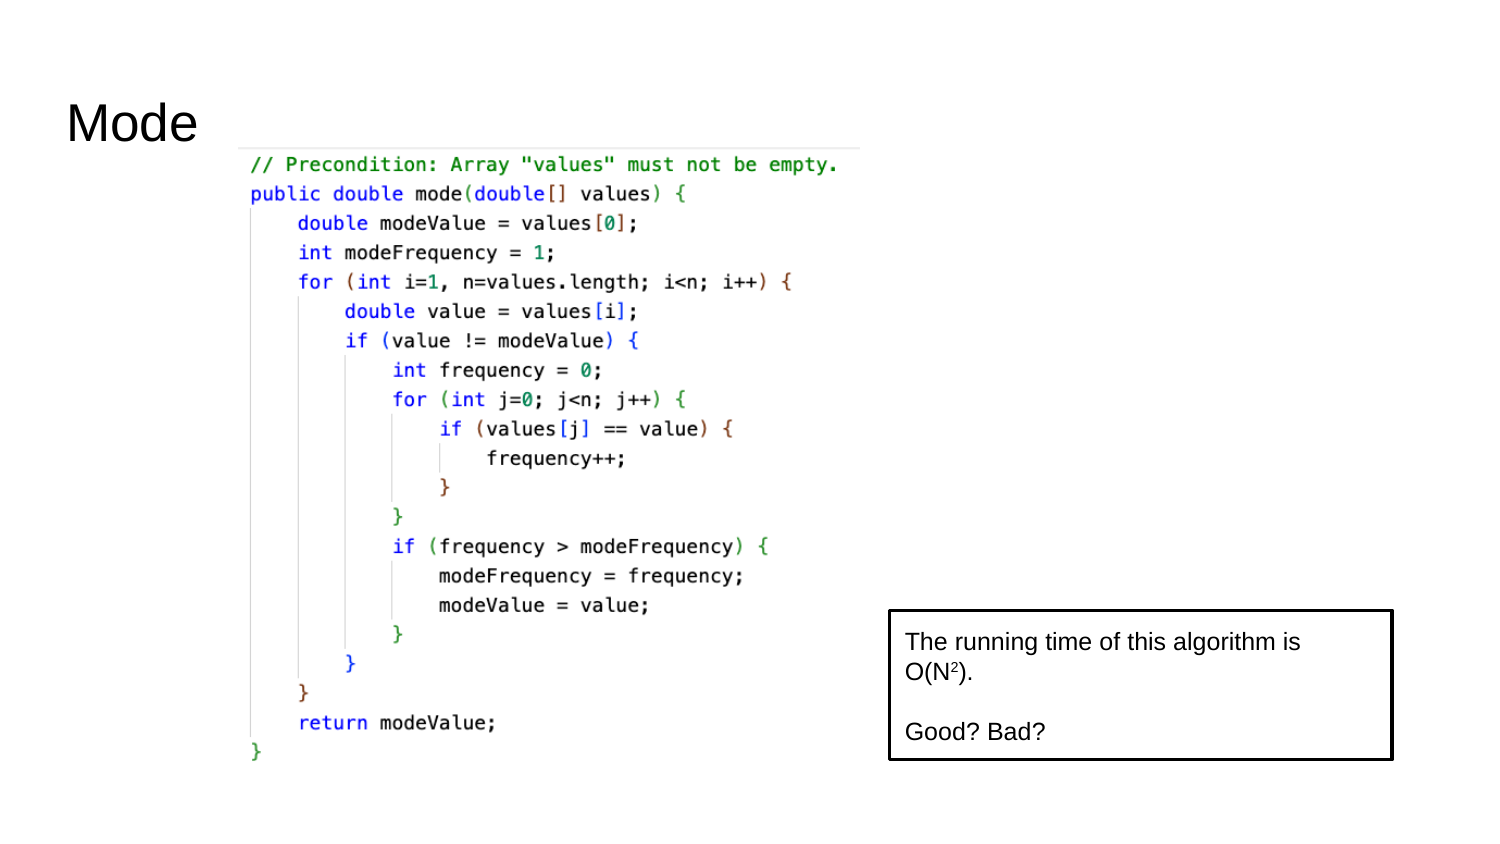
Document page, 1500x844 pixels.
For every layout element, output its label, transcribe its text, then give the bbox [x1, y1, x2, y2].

picture [238, 145, 861, 773]
title Mode [51, 72, 1449, 167]
text_box The running time of this algorithm is O(N2). Good? Bad? [889, 610, 1393, 760]
